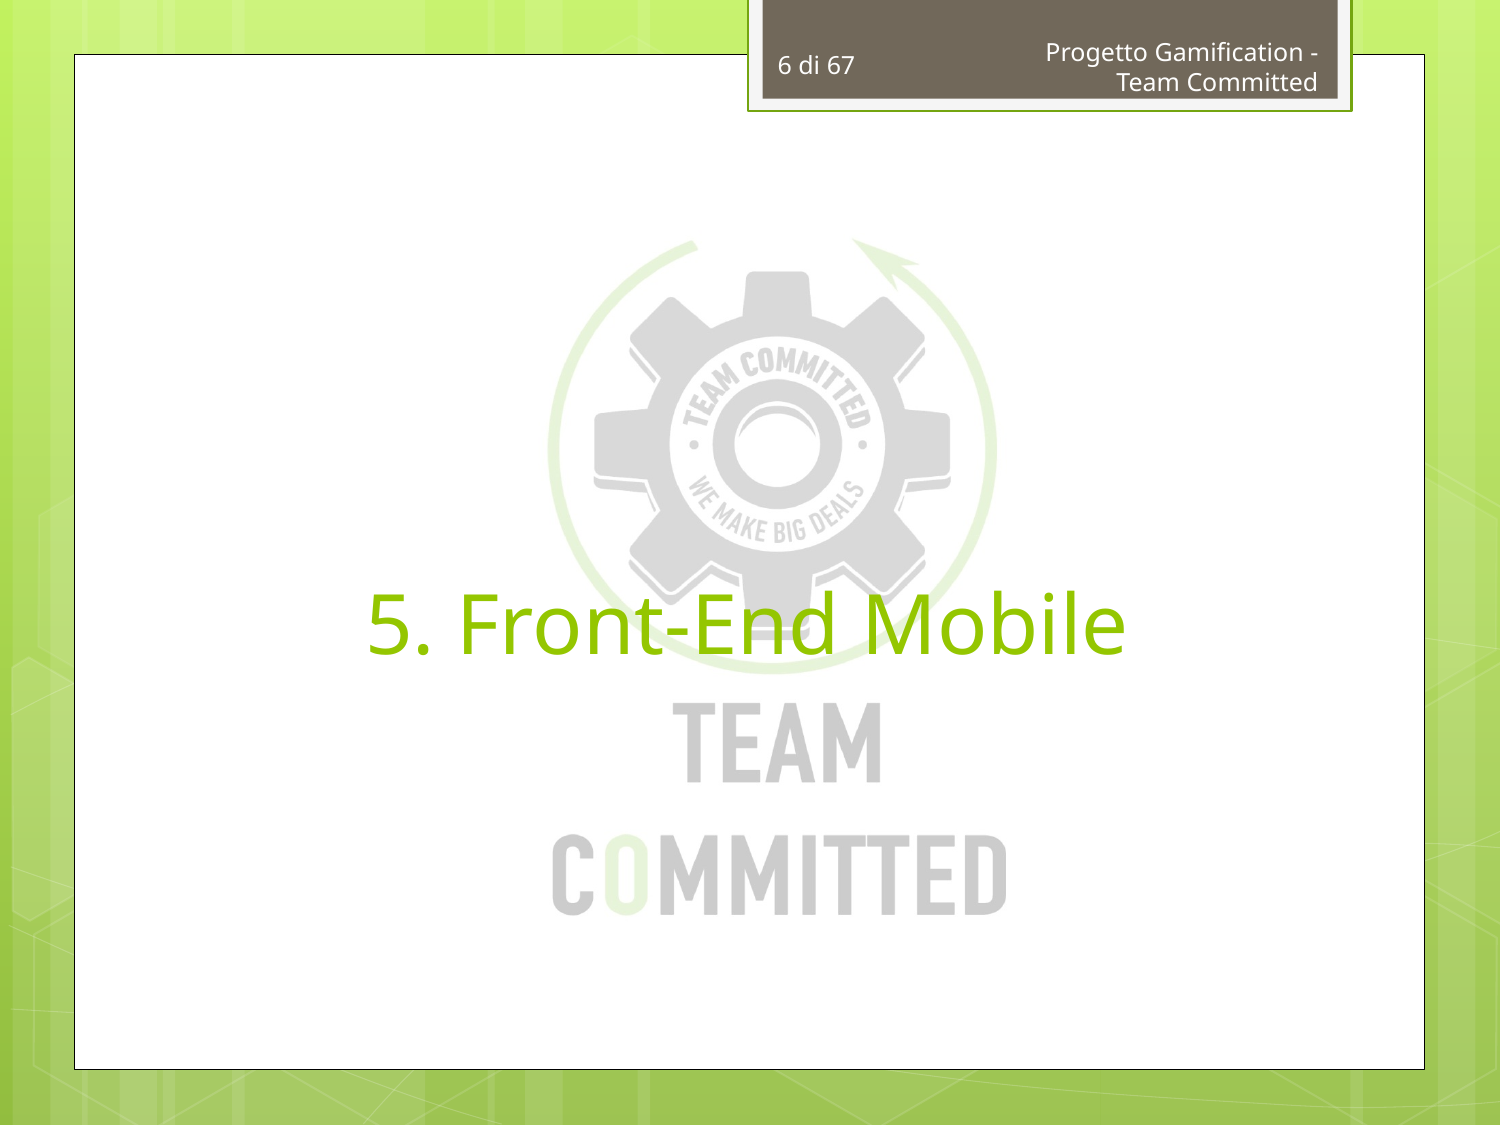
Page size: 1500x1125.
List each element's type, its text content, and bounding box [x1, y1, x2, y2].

title 5. Front-End Mobile [1074, 491, 1324, 680]
slide_number Progetto Gamification - Team Committed [983, 36, 1334, 97]
slide_number 6 di 67 [762, 36, 982, 97]
picture [450, 207, 1070, 960]
title 5. Front-End Mobile [171, 491, 445, 680]
